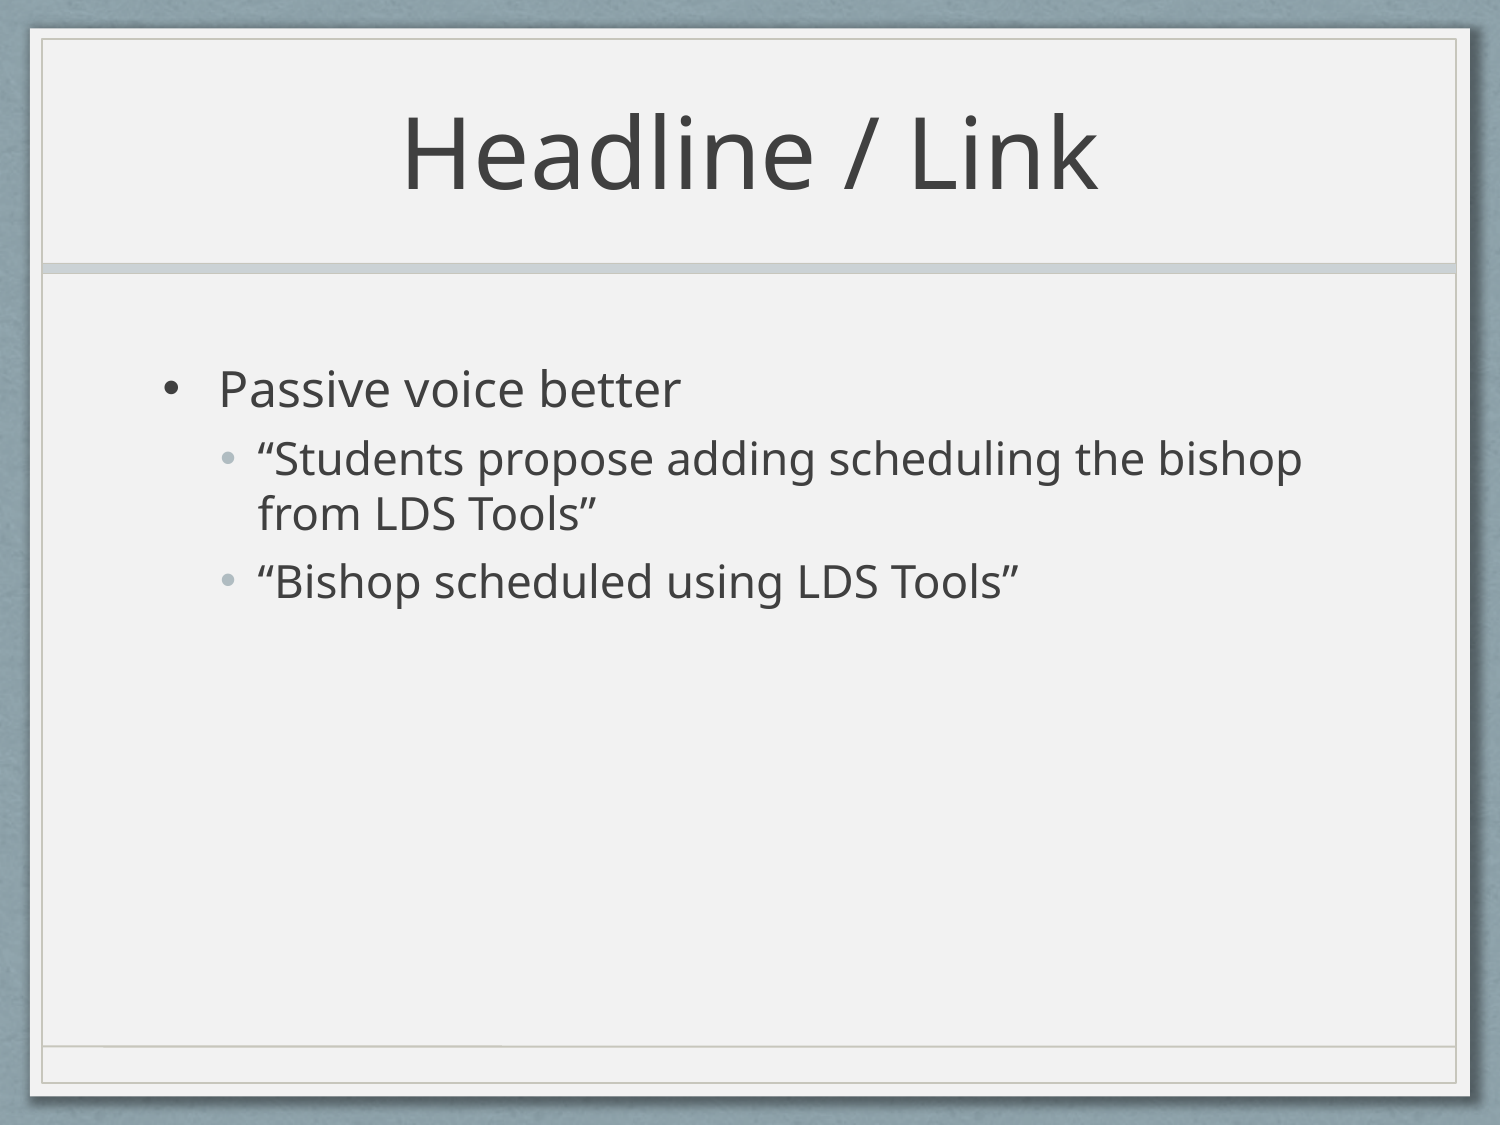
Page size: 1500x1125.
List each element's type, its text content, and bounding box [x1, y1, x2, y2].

list Passive voice better “Students propose adding scheduling the bishop from LDS Tools” “Bishop scheduled using LDS Tools” [147, 350, 1353, 995]
title Headline / Link [147, 40, 1353, 260]
